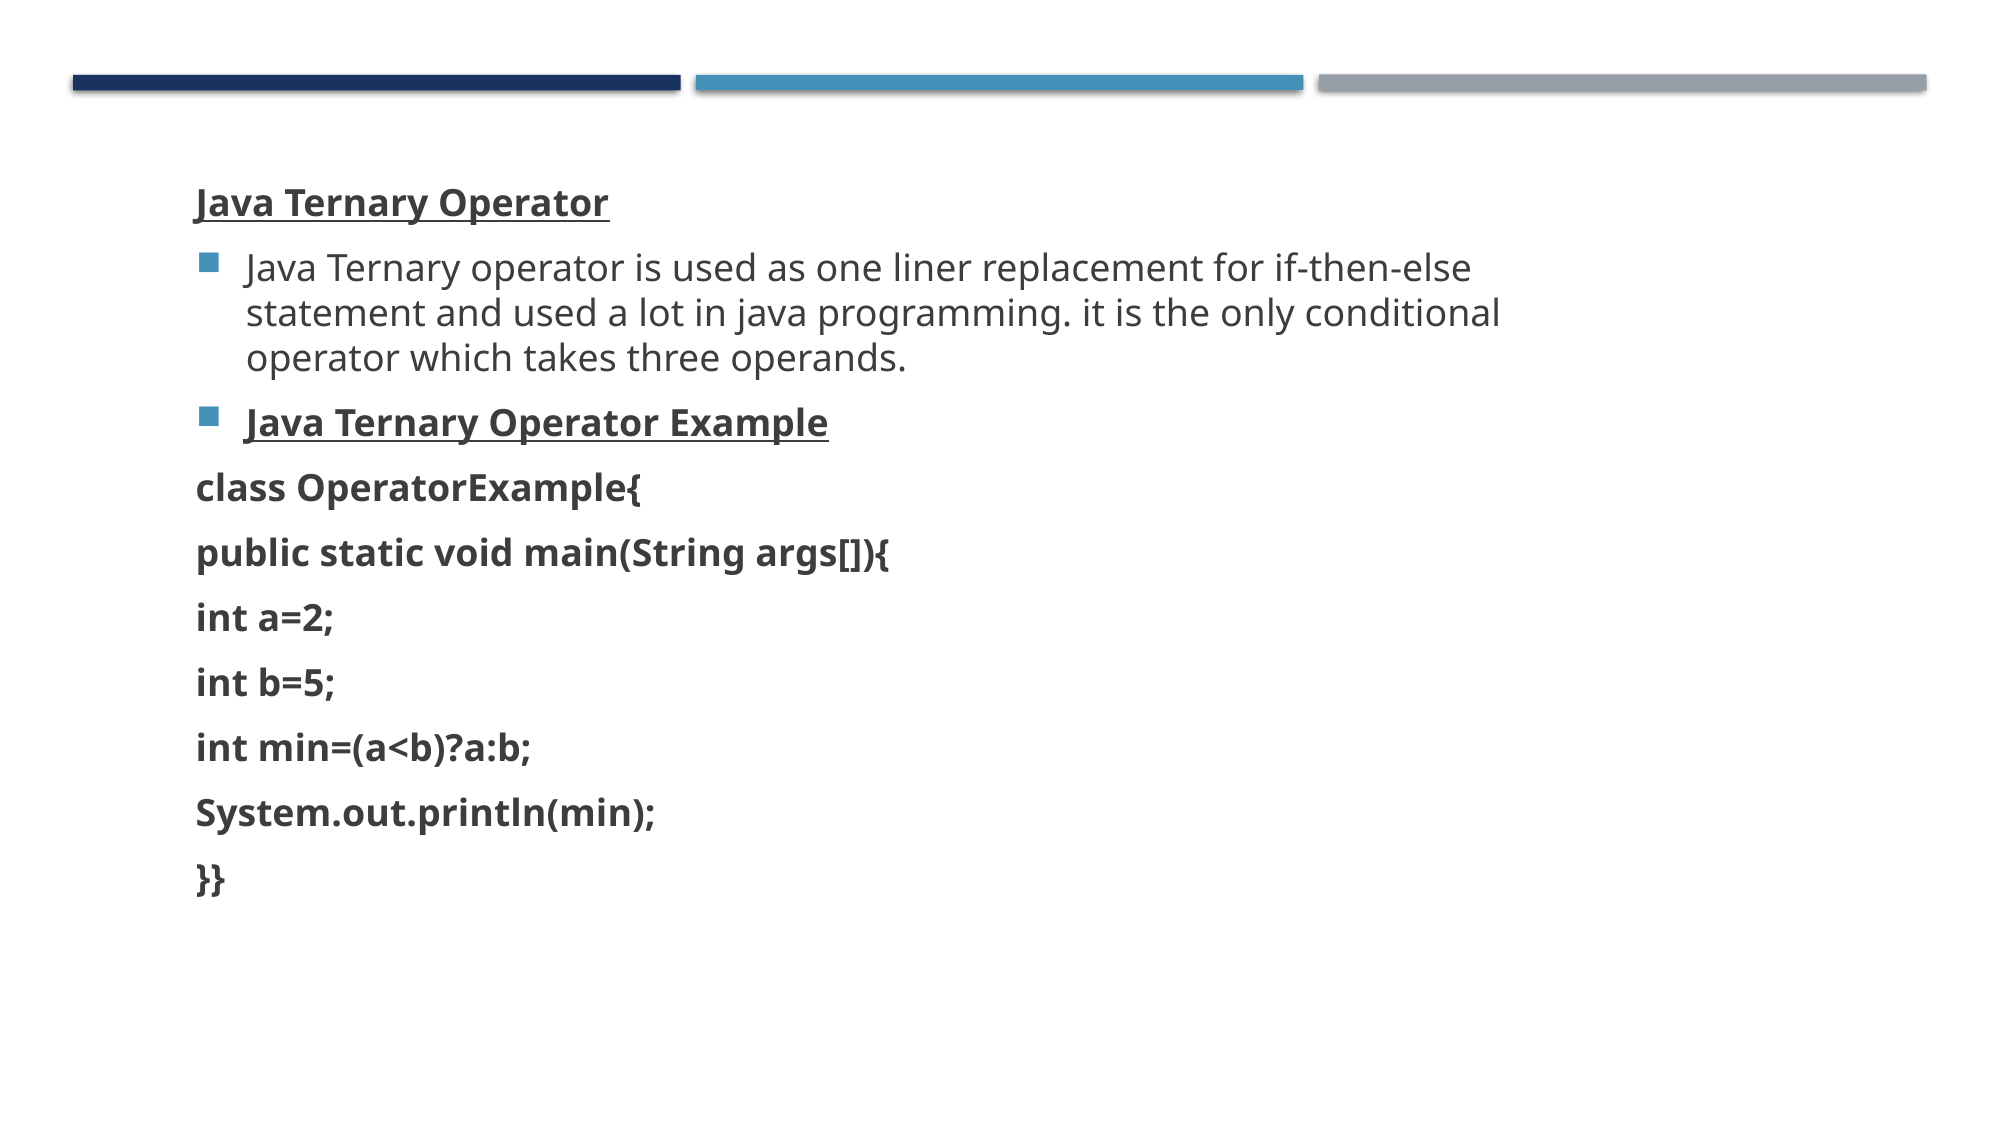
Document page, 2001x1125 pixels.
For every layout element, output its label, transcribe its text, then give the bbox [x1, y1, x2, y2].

text_box Java Ternary Operator Java Ternary operator is used as one liner replacement for if-then-else statement and used a lot in java programming. it is the only conditional operator which takes three operands. Java Ternary Operator Example class OperatorExample{ public static void main(String args[]){ int a=2; int b=5; int min=(a<b)?a:b; System.out.println(min); }} [180, 171, 1649, 1025]
